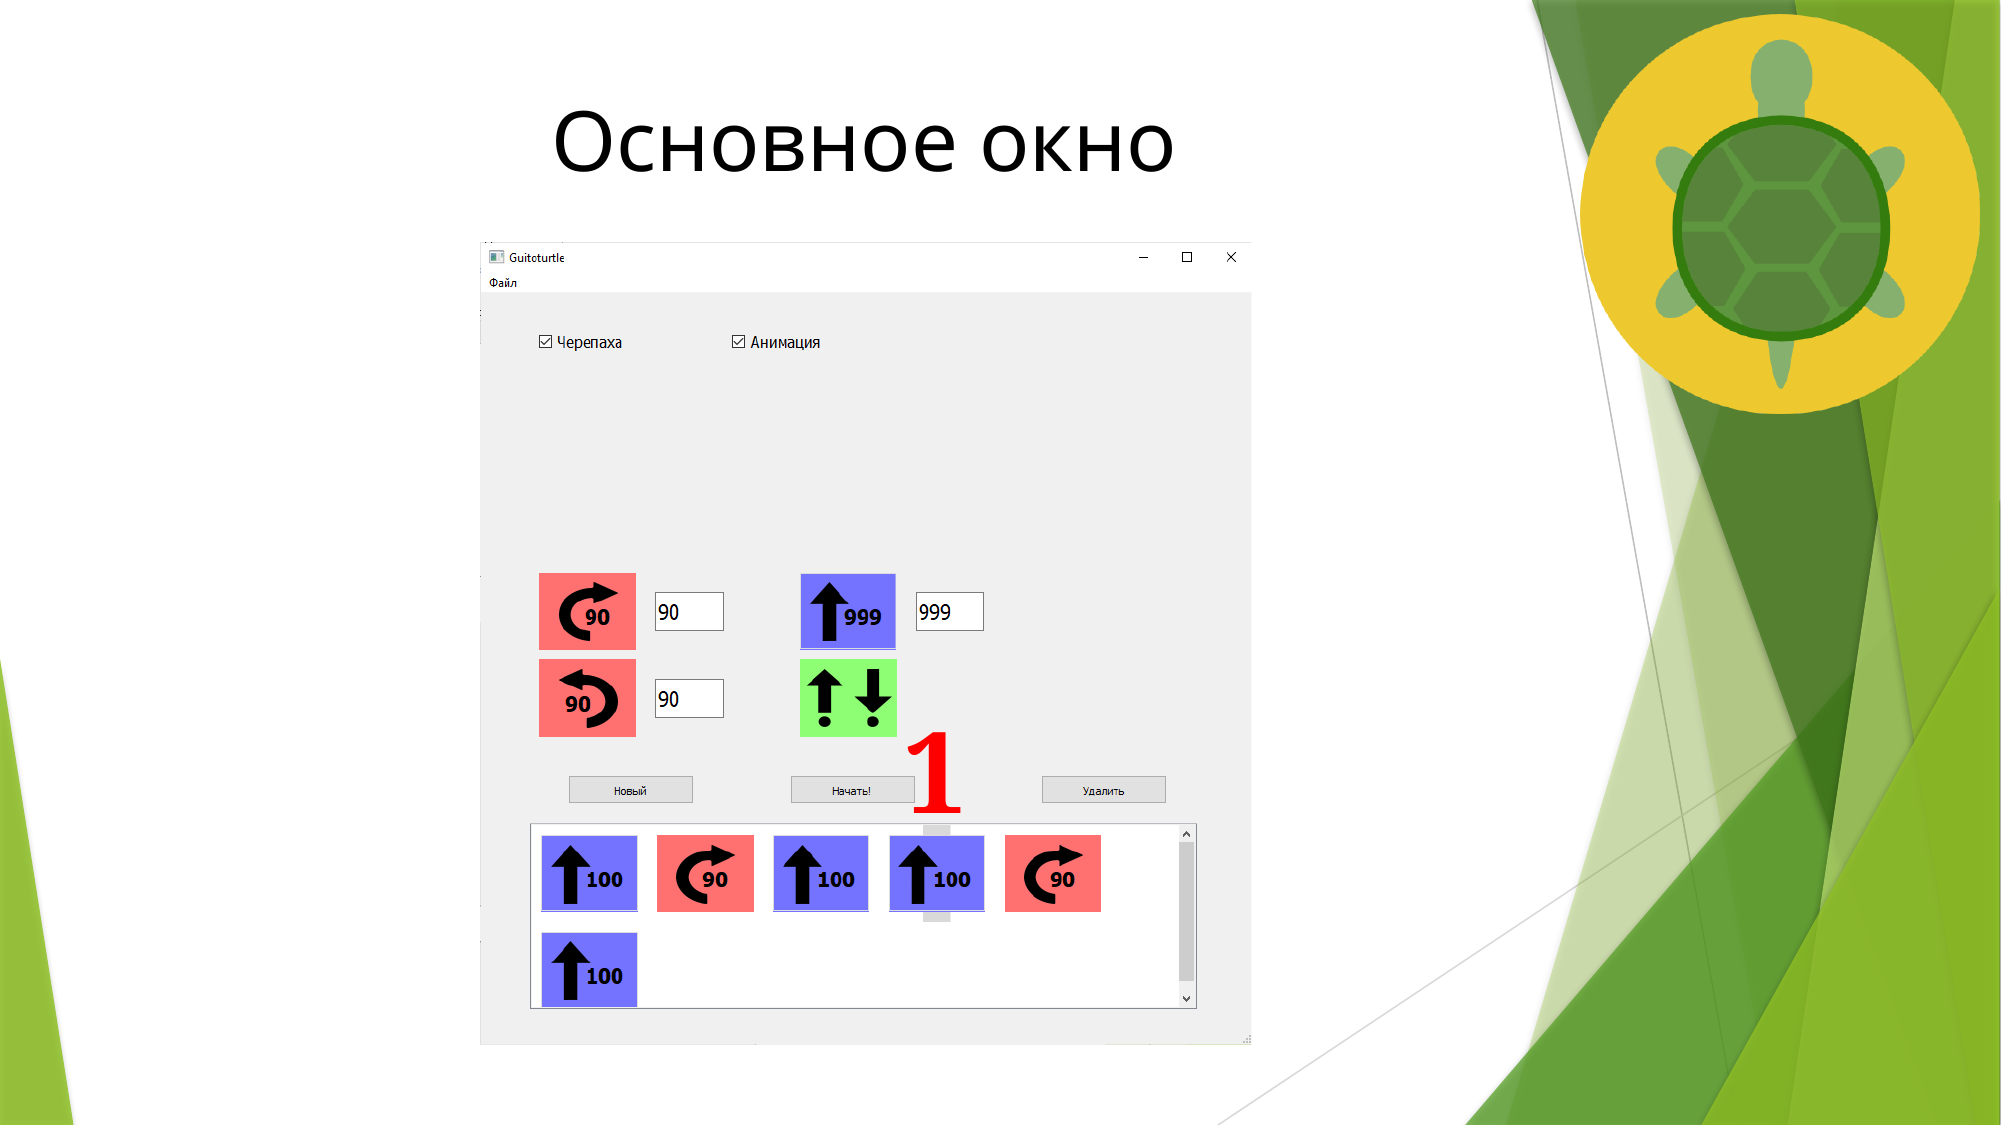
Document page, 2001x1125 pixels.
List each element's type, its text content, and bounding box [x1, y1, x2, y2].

picture [479, 241, 1252, 1045]
picture [1579, 13, 1981, 415]
text_box Основное окно [537, 80, 1193, 196]
